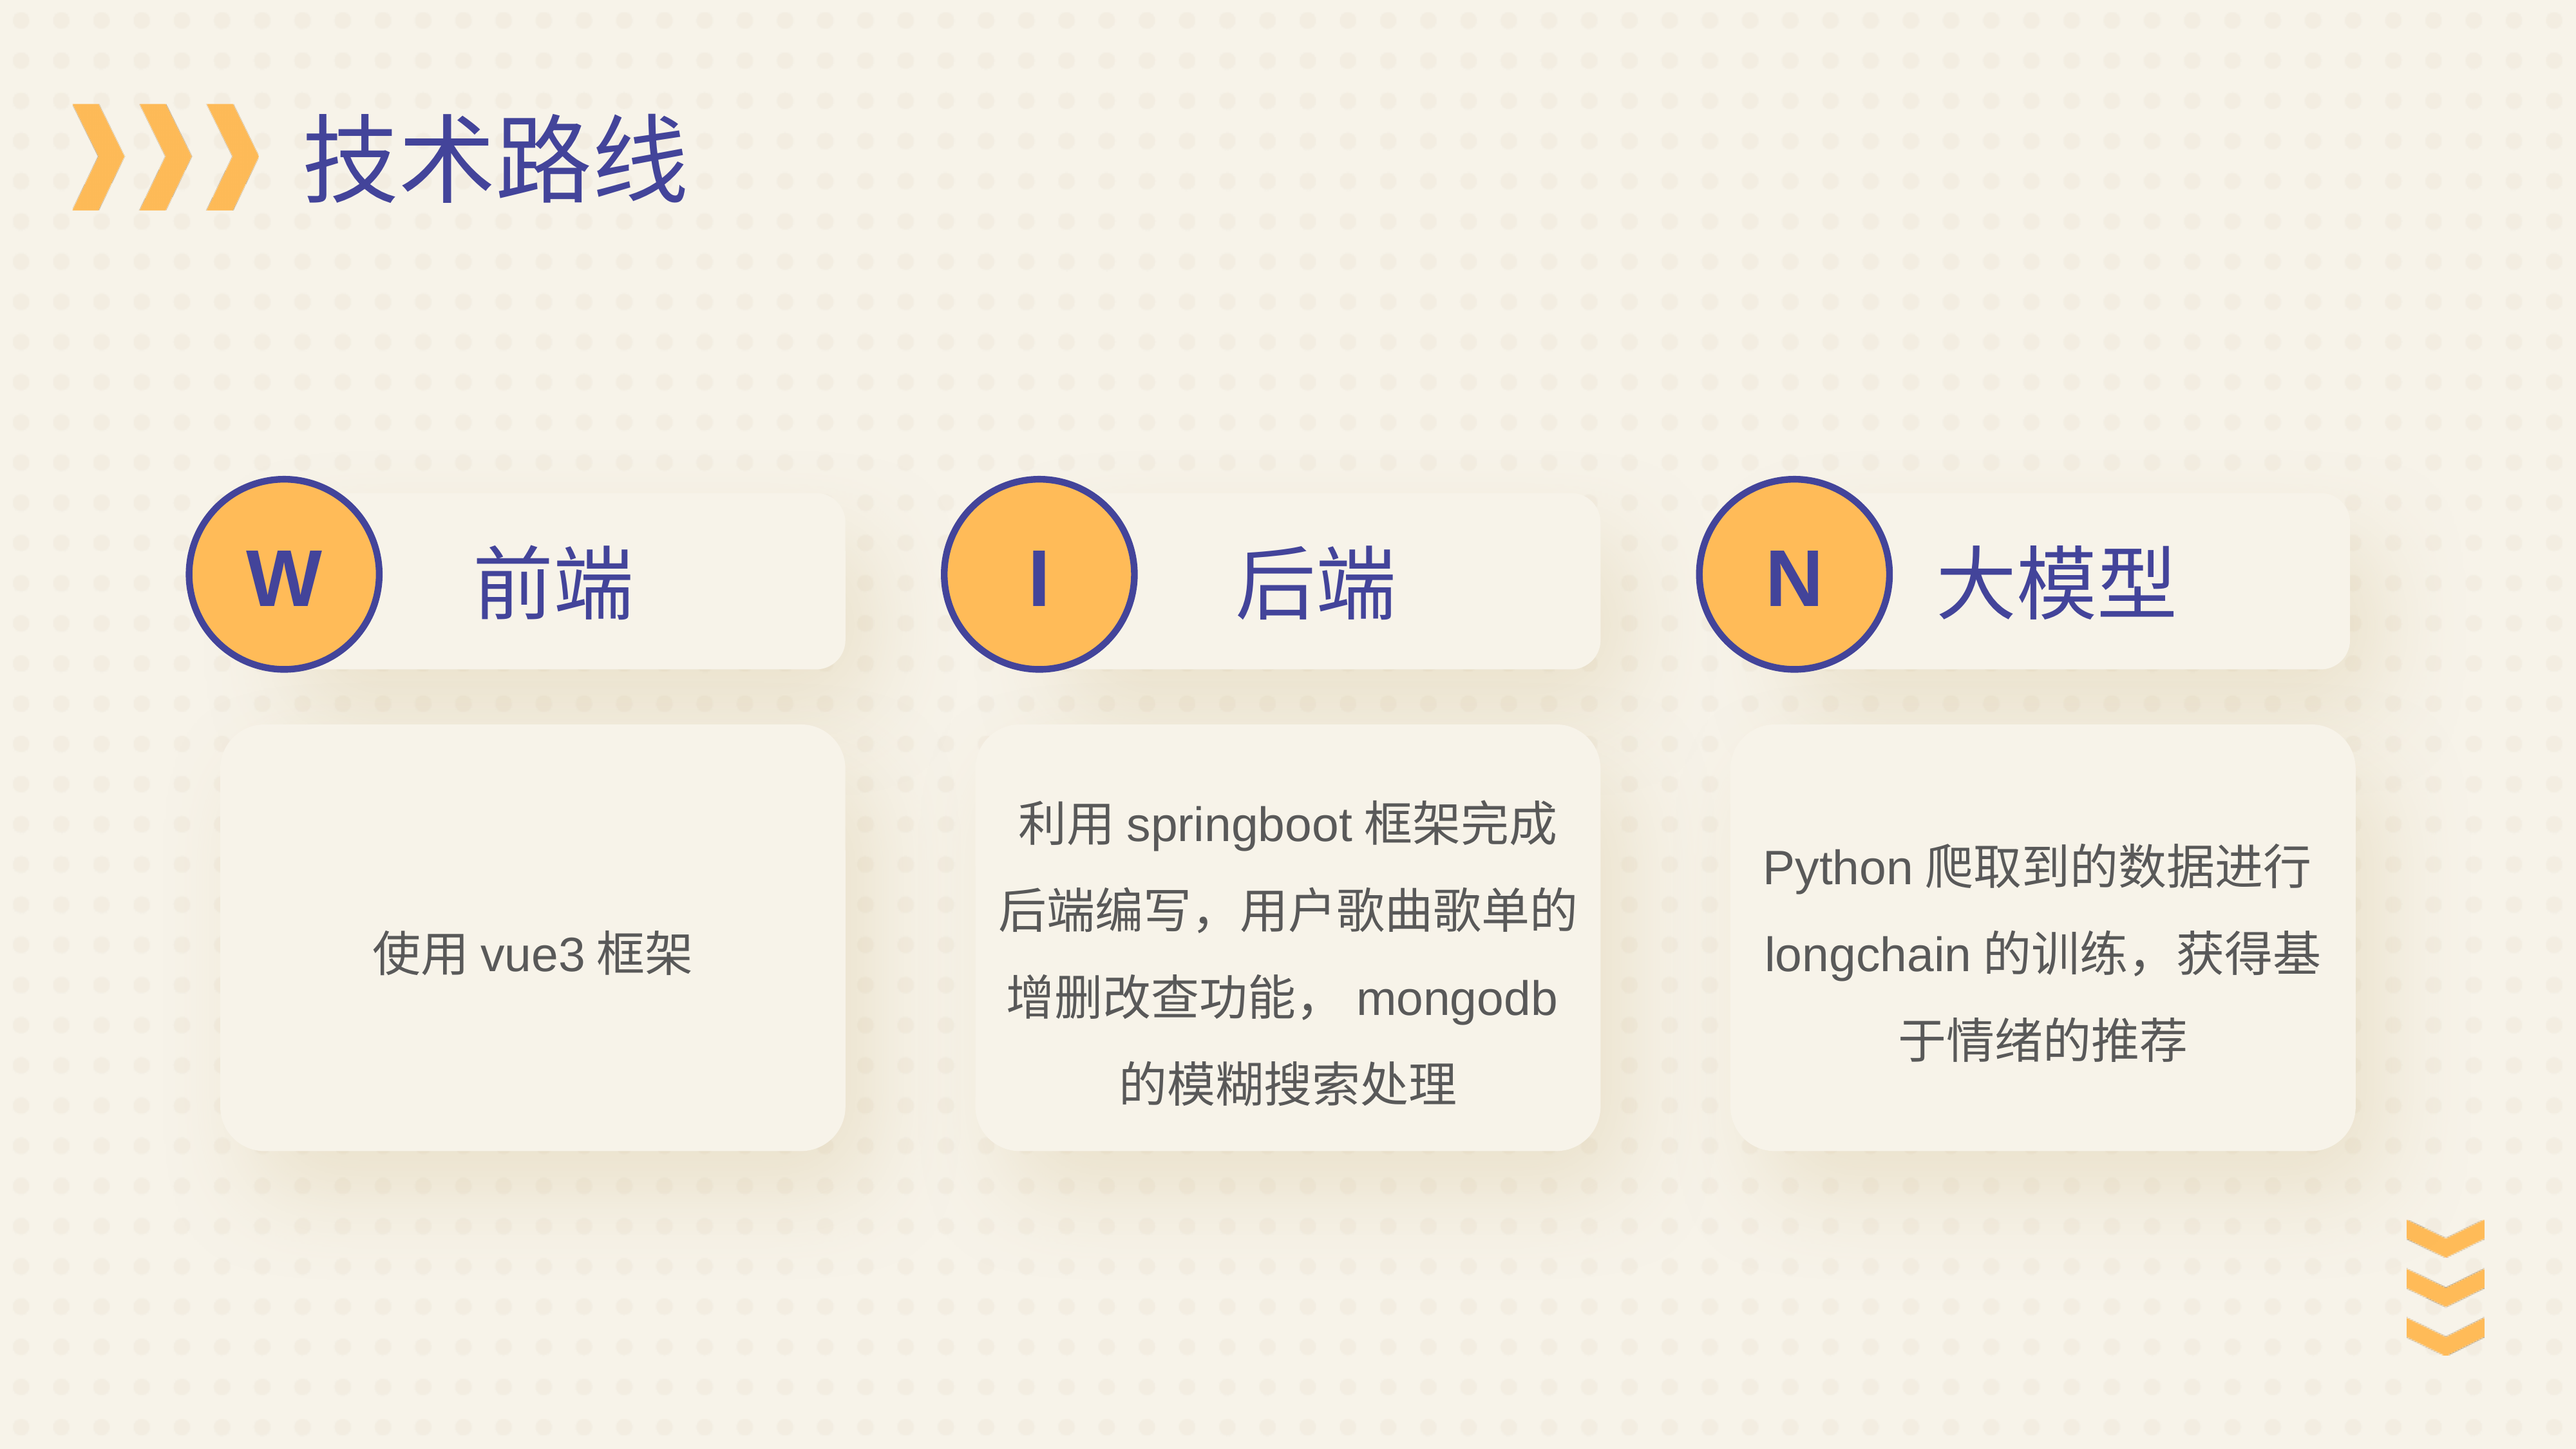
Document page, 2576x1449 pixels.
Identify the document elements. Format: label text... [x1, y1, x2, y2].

list 技术路线 [292, 93, 2434, 221]
picture [0, 0, 2576, 1449]
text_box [189, 478, 2356, 1151]
